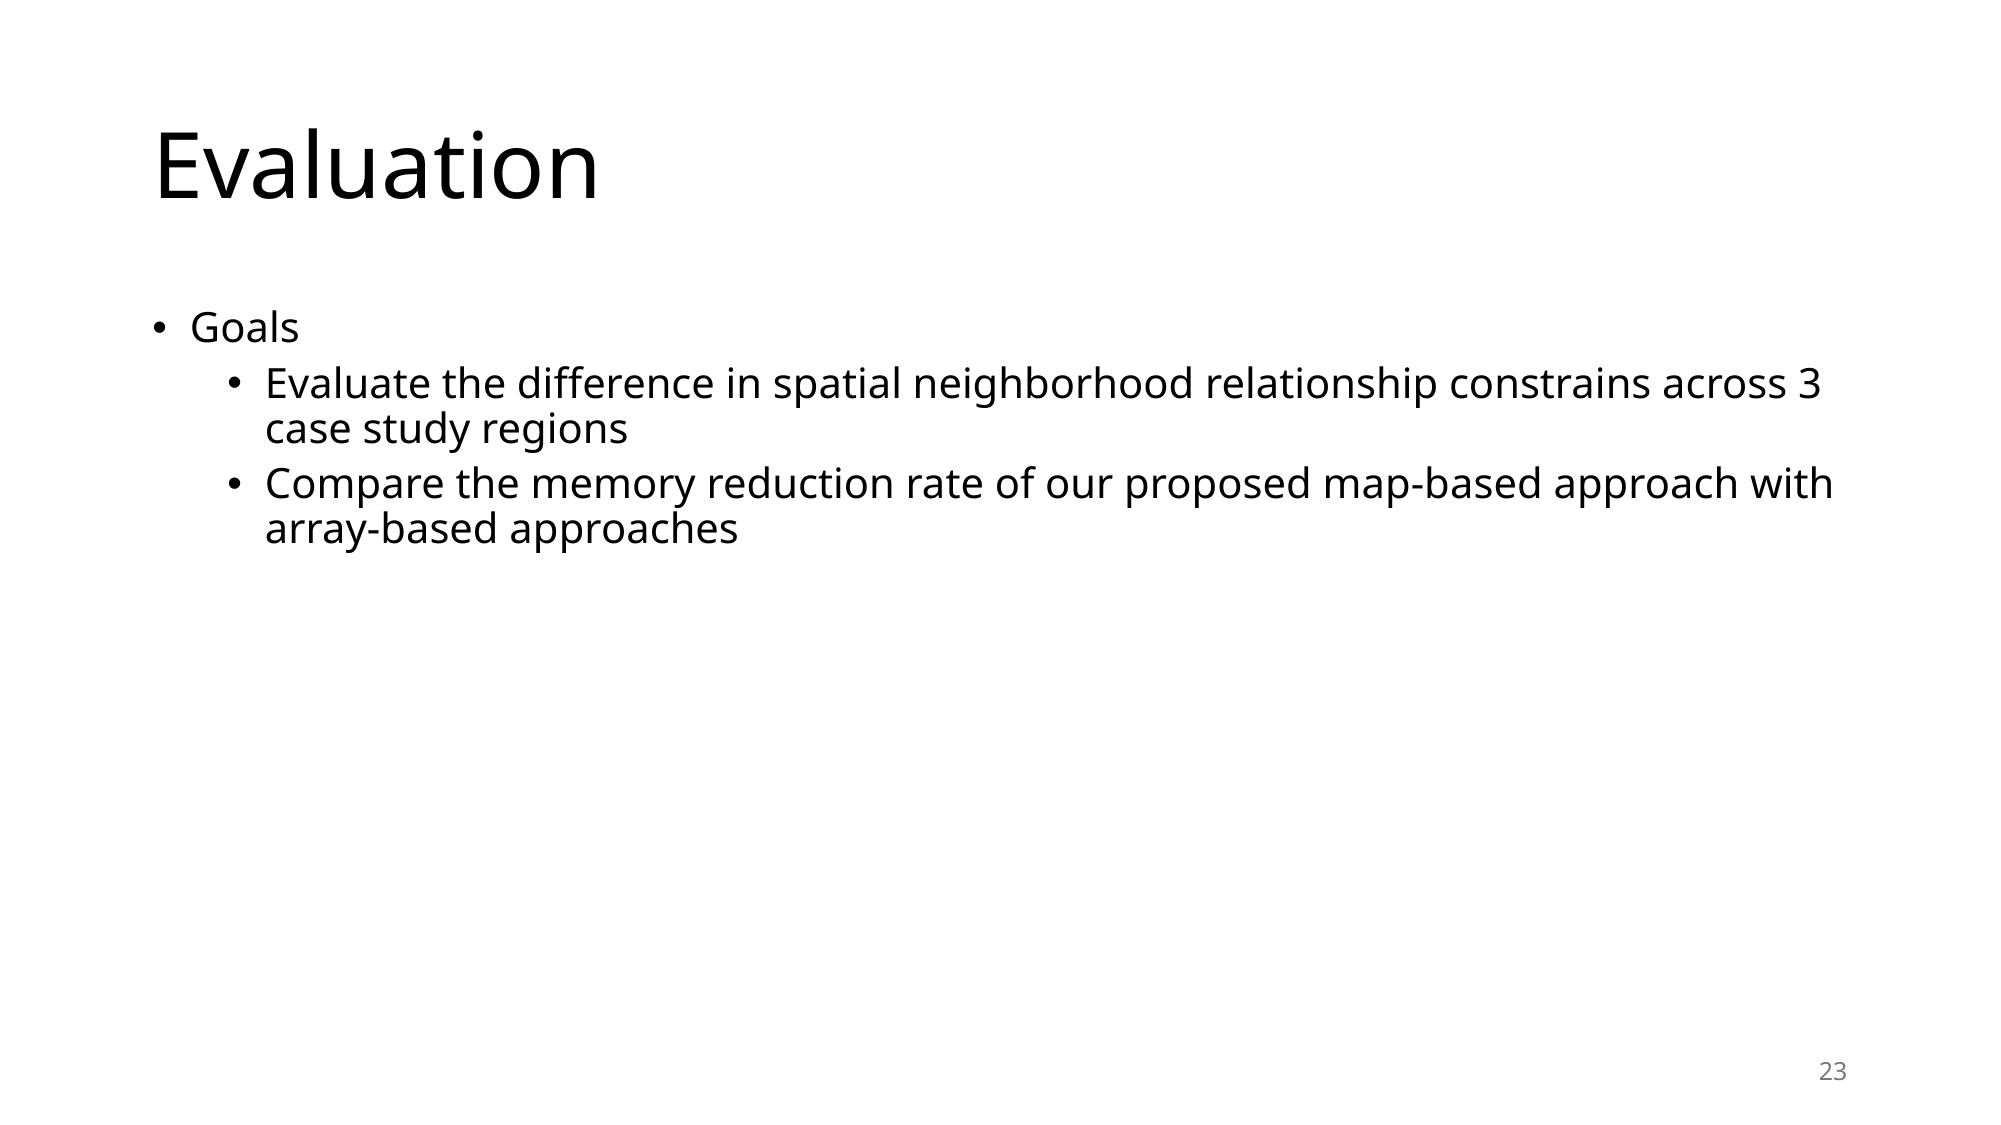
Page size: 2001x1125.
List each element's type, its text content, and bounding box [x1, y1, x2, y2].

slide_number 23 [1412, 1042, 1863, 1103]
title Evaluation [137, 59, 1863, 278]
list Goals Evaluate the difference in spatial neighborhood relationship constrains across 3 case study regions Compare the memory reduction rate of our proposed map-based approach with array-based approaches [137, 299, 1863, 1014]
